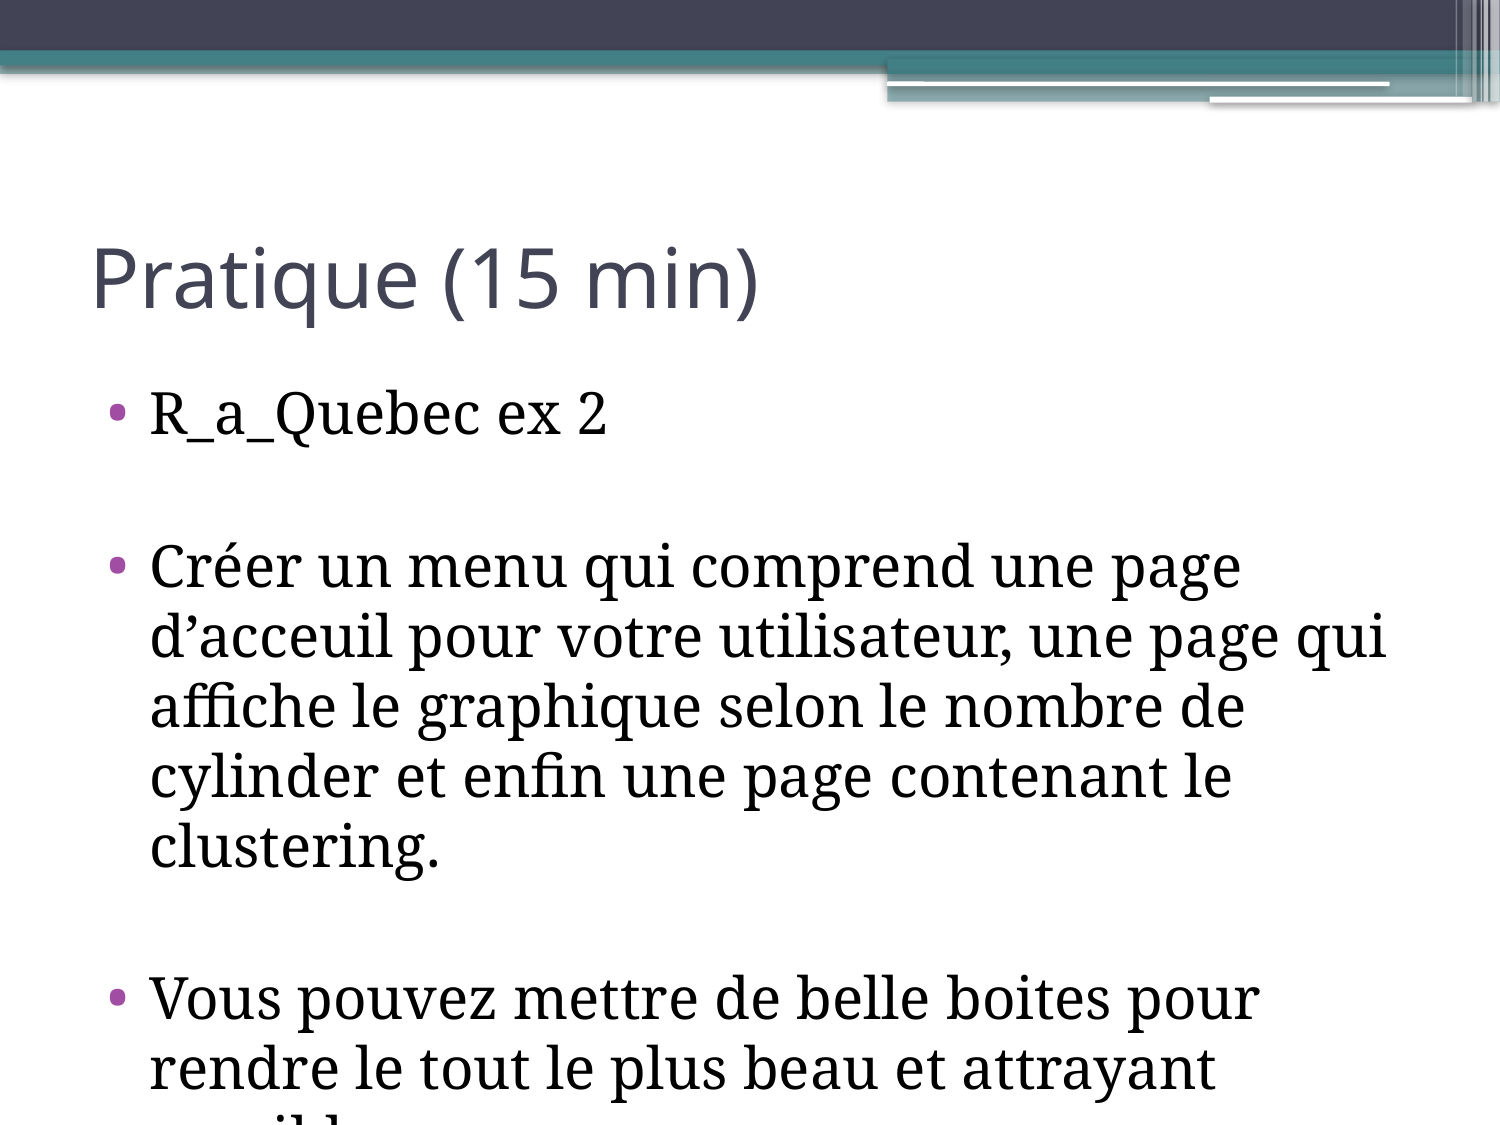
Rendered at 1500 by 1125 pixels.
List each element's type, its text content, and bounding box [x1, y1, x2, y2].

list R_a_Quebec ex 2 Créer un menu qui comprend une page d’acceuil pour votre utilisateur, une page qui affiche le graphique selon le nombre de cylinder et enfin une page contenant le clustering. Vous pouvez mettre de belle boites pour rendre le tout le plus beau et attrayant possible. [75, 368, 1425, 1079]
title Pratique (15 min) [75, 187, 1425, 363]
